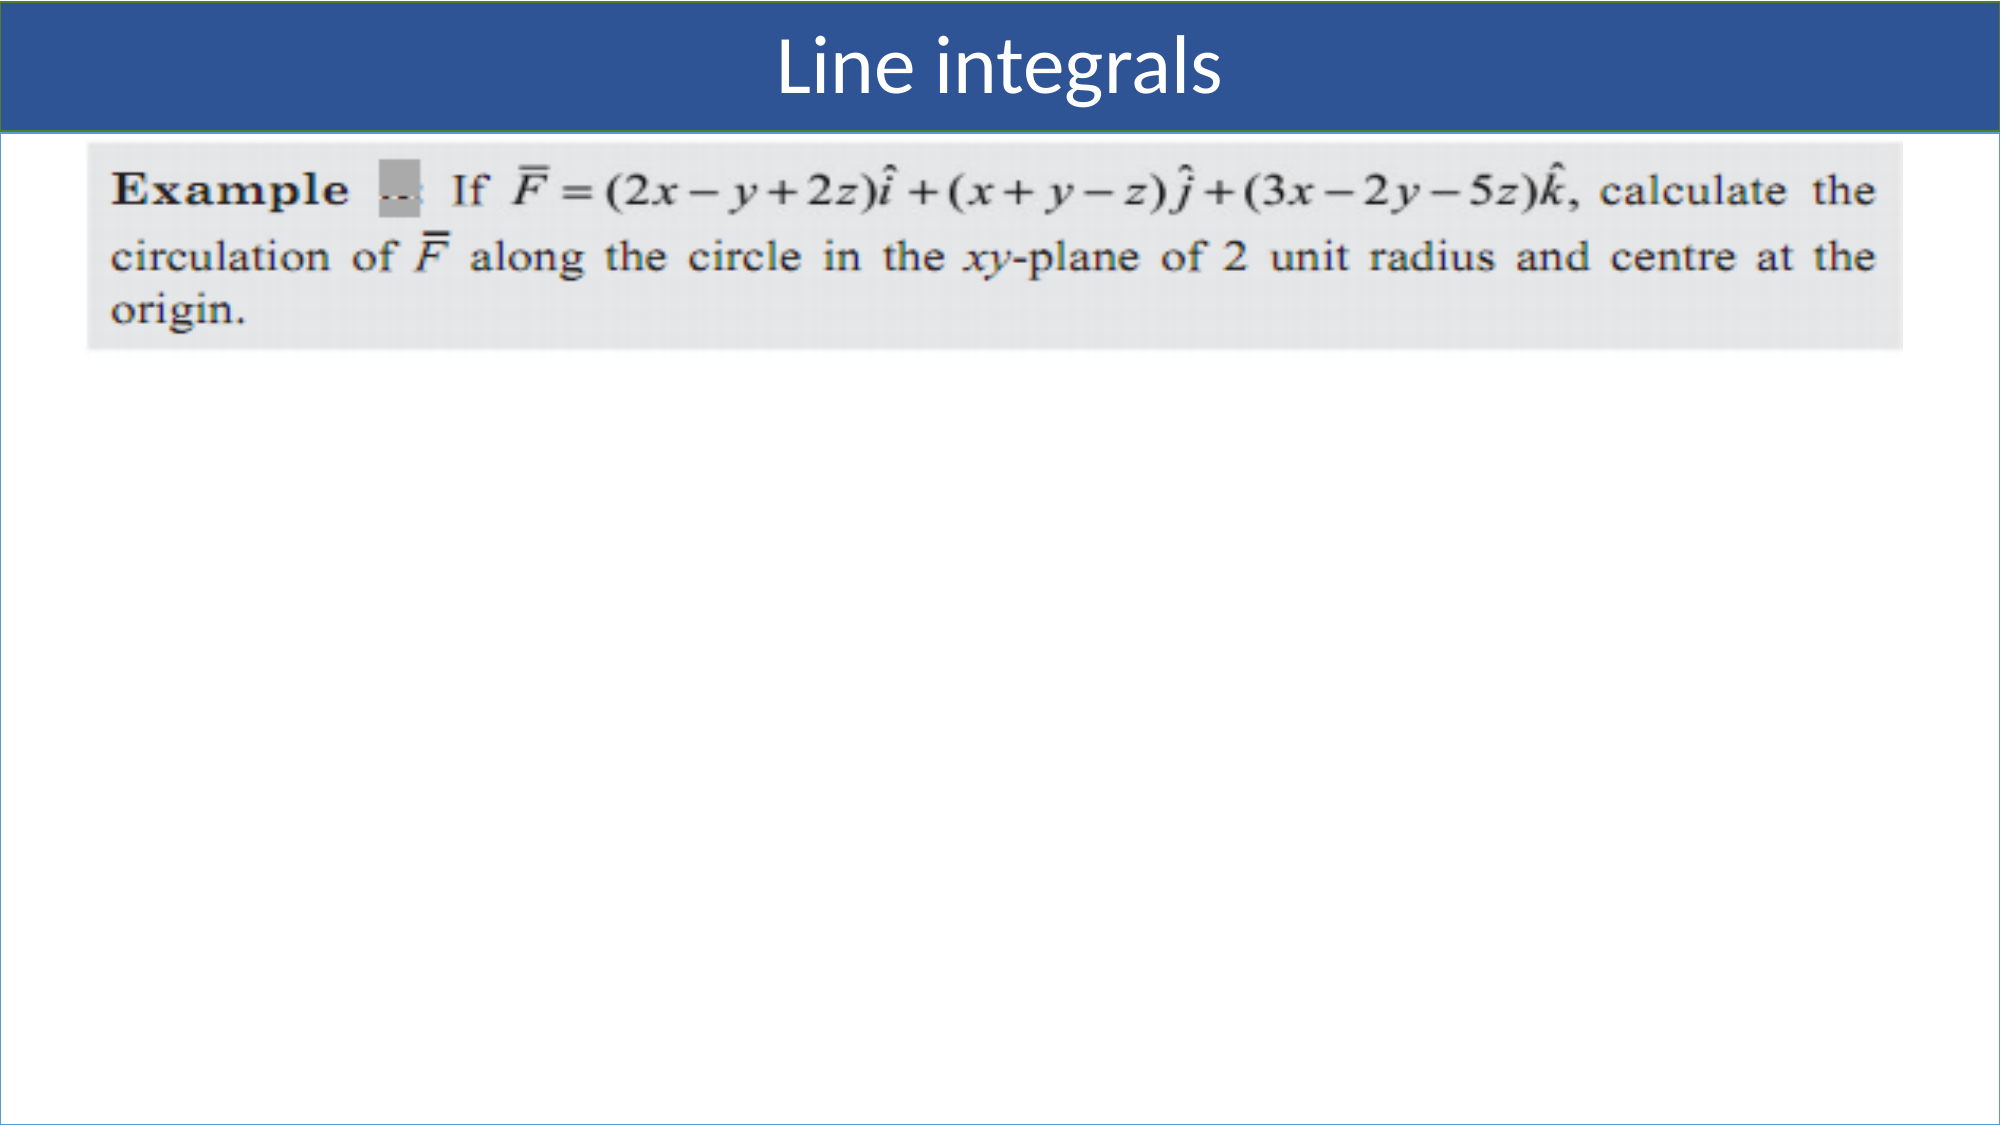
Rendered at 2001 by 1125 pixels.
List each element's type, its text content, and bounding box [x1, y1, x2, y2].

list [0, 132, 2000, 1125]
picture [84, 139, 1903, 358]
title Line integrals [0, 1, 2000, 132]
